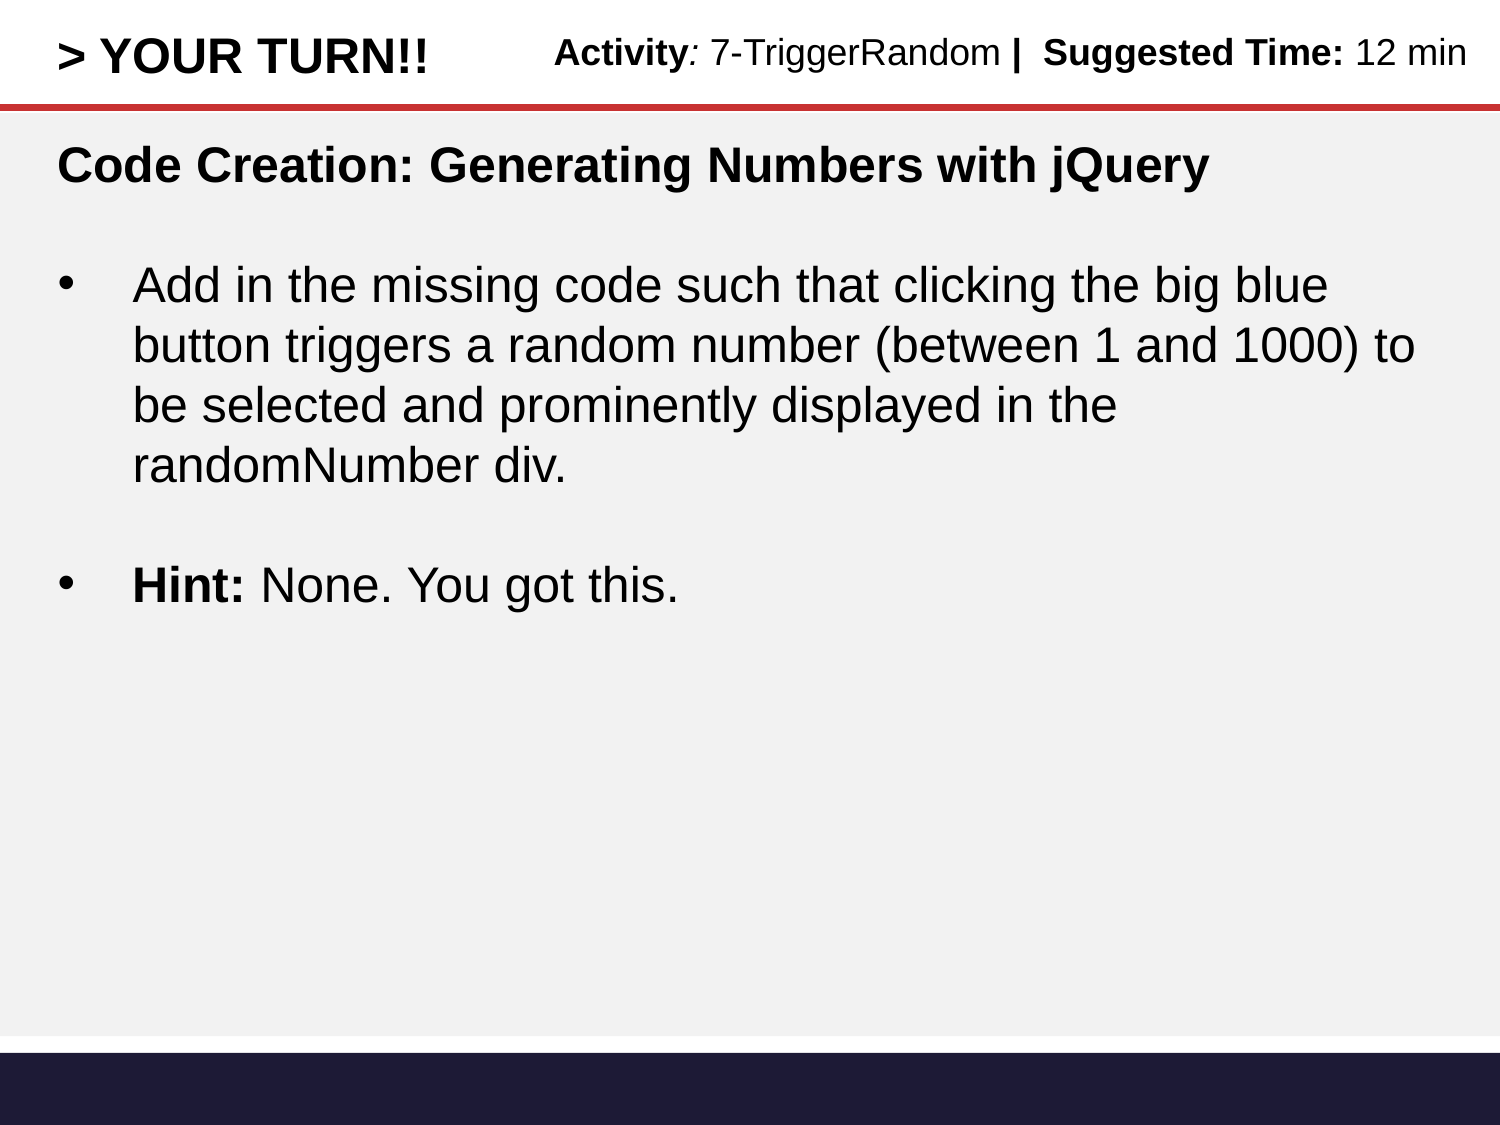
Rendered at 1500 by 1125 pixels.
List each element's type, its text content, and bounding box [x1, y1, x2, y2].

text_box Code Creation: Generating Numbers with jQuery Add in the missing code such that clicking the big blue button triggers a random number (between 1 and 1000) to be selected and prominently displayed in the randomNumber div. Hint: None. You got this. [49, 124, 1475, 620]
text_box > YOUR TURN!! [50, 16, 913, 91]
text_box Activity: 7-TriggerRandom | Suggested Time: 12 min [474, 20, 1475, 81]
text_box [0, 113, 1500, 1037]
